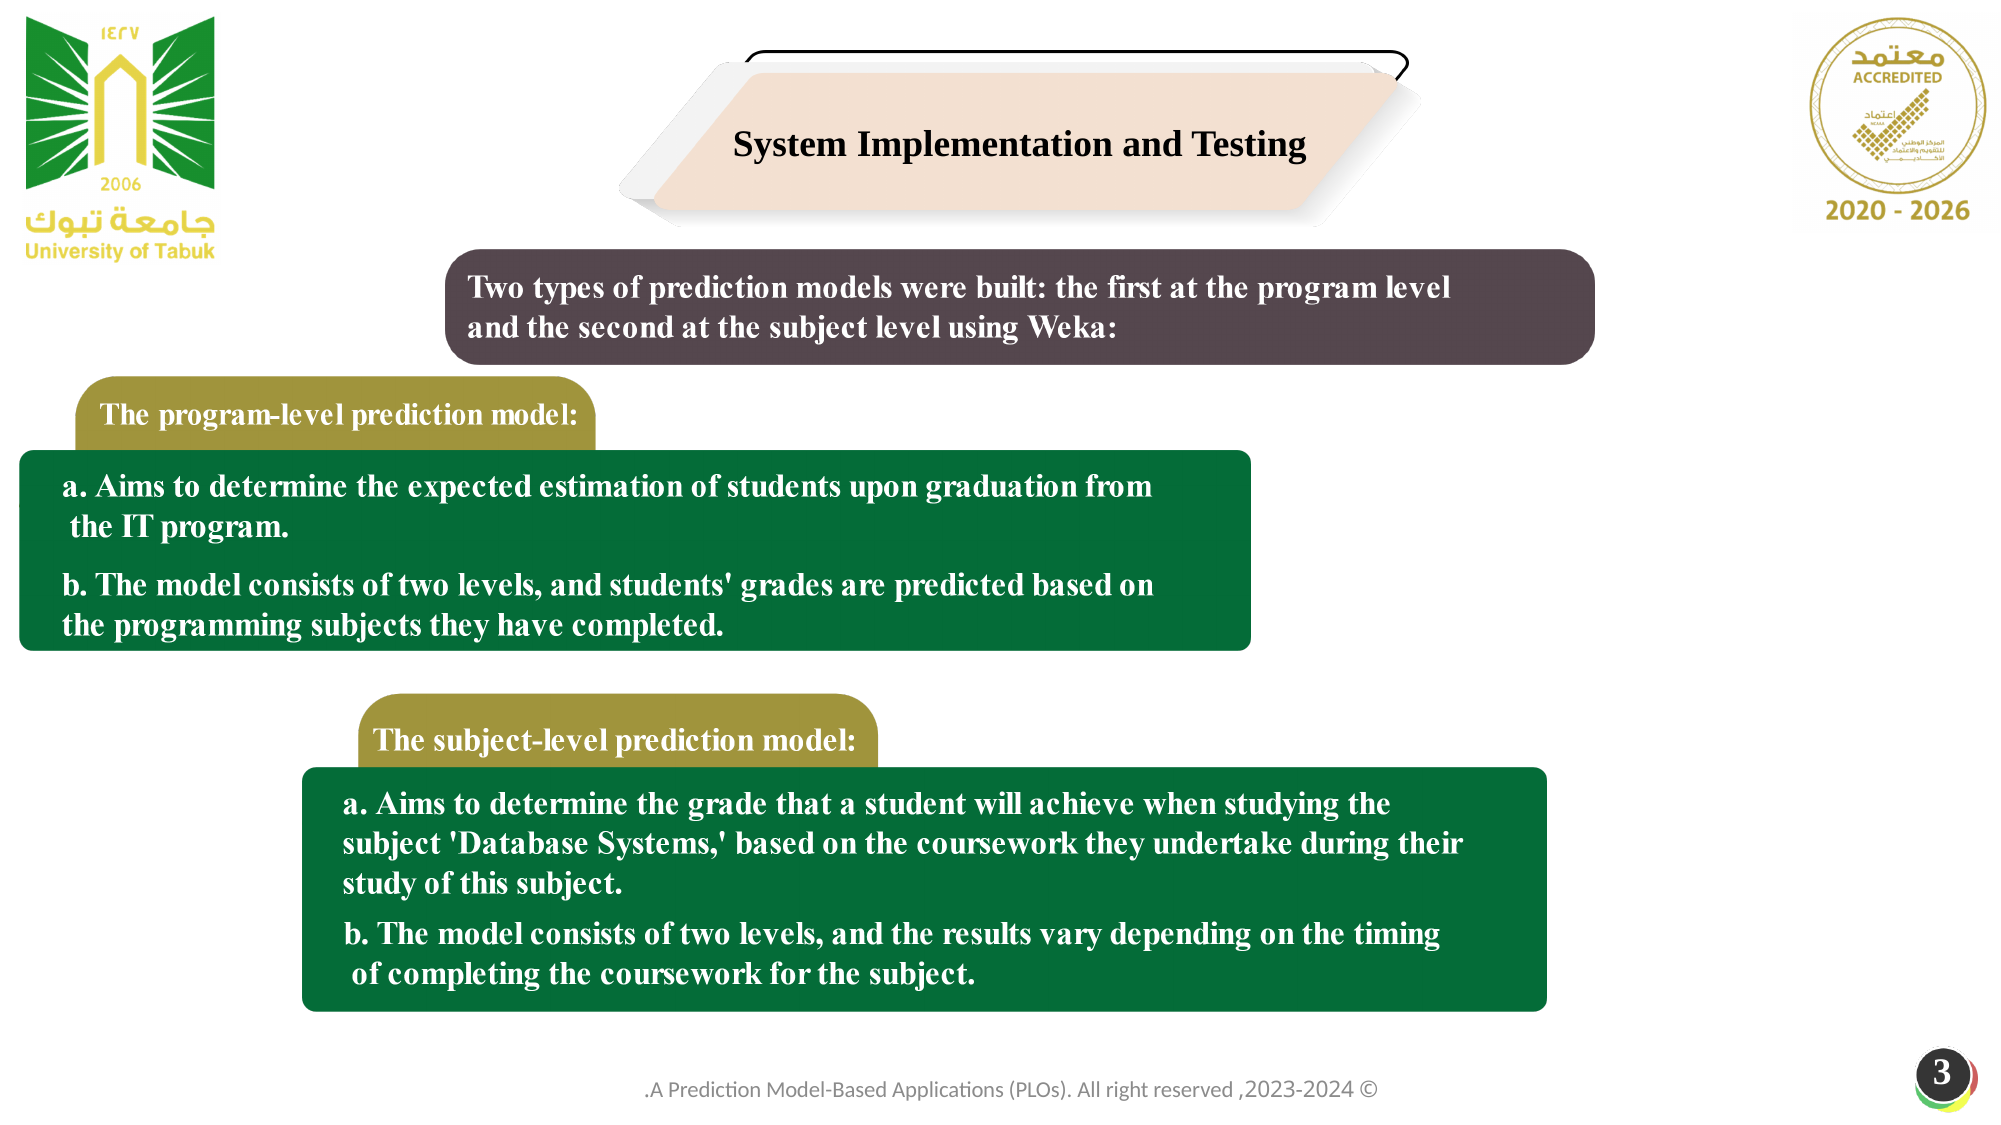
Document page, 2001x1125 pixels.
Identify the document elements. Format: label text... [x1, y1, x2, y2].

picture [619, 50, 1421, 227]
picture [22, 12, 221, 266]
footer © 2023-2024, A Prediction Model-Based Applications (PLOs). All right reserved. [595, 1058, 1405, 1119]
picture [1914, 1045, 1978, 1113]
picture [19, 376, 1251, 651]
text_box 3 [1899, 1035, 1985, 1113]
picture [1792, 12, 2000, 233]
picture [302, 693, 1547, 1012]
picture [445, 249, 1595, 365]
